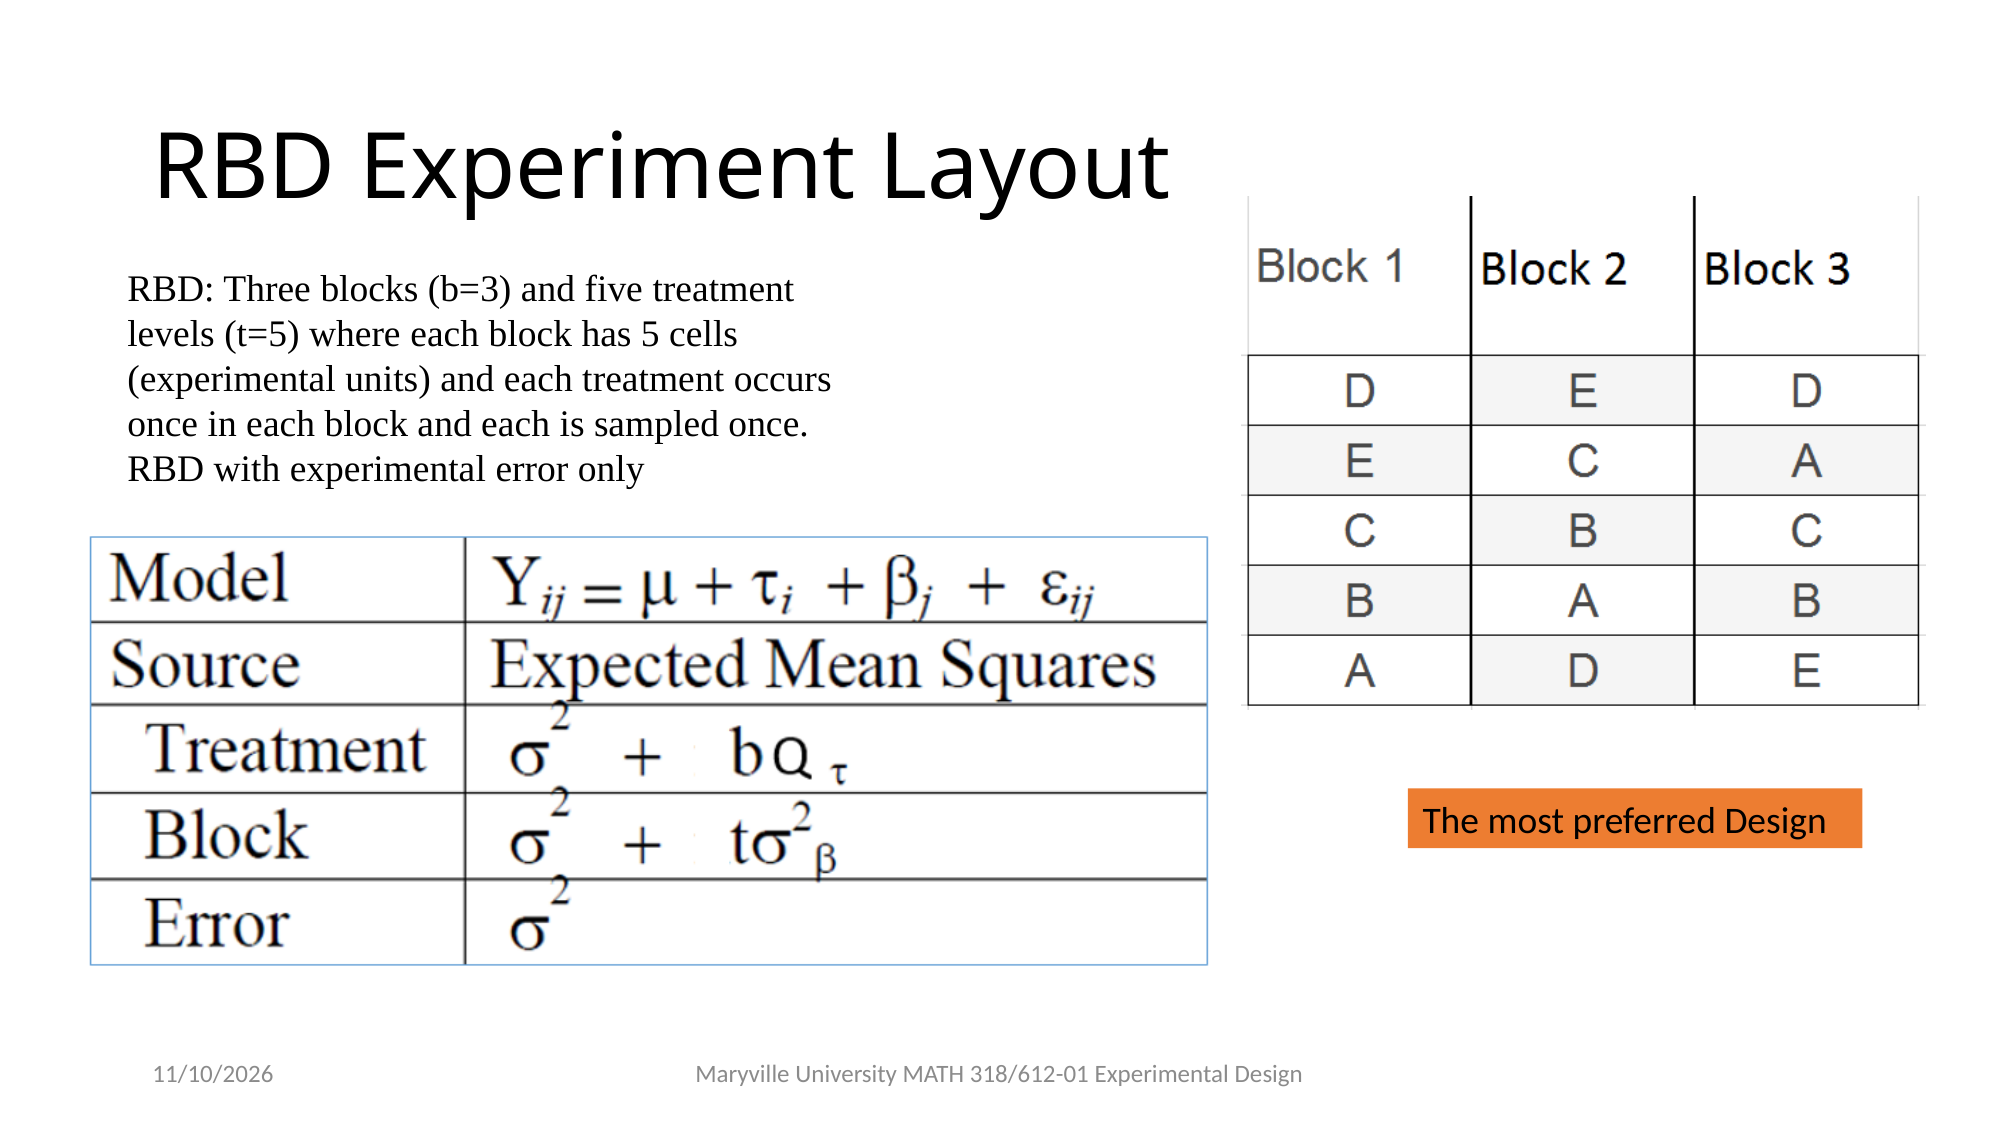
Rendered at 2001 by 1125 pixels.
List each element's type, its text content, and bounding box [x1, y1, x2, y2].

text_box The most preferred Design [1407, 788, 1863, 849]
picture [83, 528, 1221, 980]
title RBD Experiment Layout [137, 59, 1863, 278]
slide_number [137, 1042, 588, 1103]
footer Maryville University MATH 318/612-01 Experimental Design [662, 1042, 1338, 1103]
text_box RBD: Three blocks (b=3) and five treatment levels (t=5) where each block has 5 cells (experimental units) and each treatment occurs once in each block and each is sampled once. RBD with experimental error only [112, 256, 1113, 496]
picture [1241, 196, 1926, 710]
